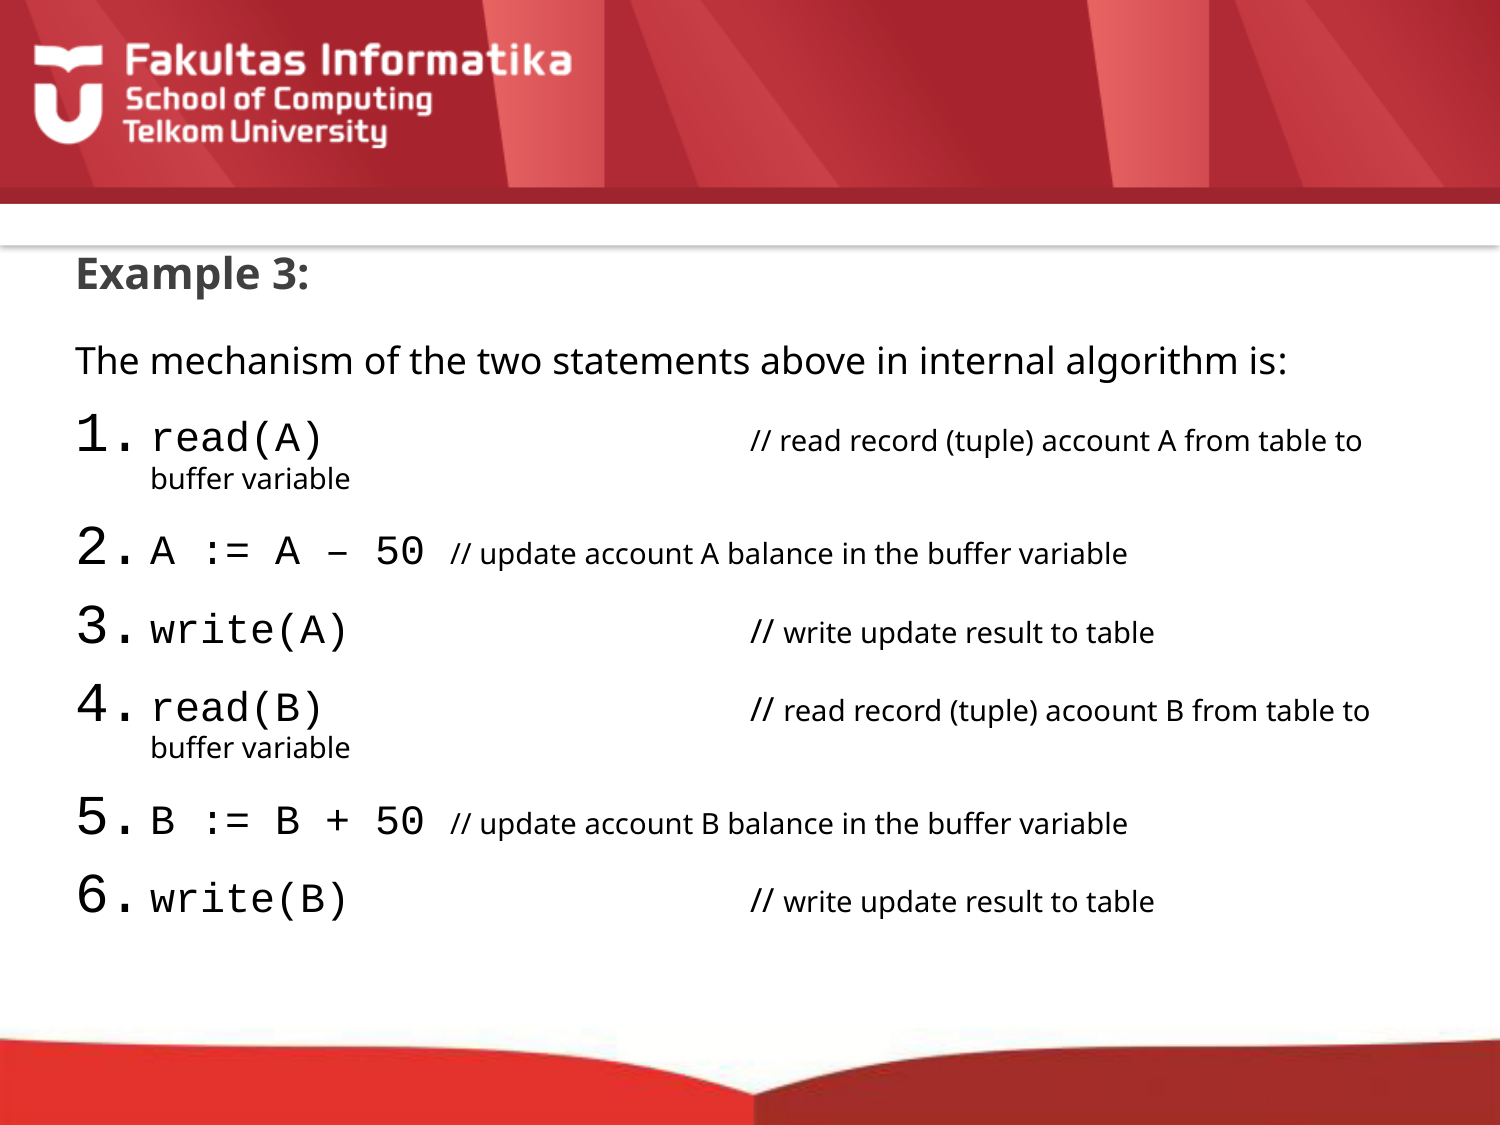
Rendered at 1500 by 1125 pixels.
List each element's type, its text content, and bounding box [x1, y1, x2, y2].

picture [0, 1024, 1500, 1125]
picture [0, 0, 1500, 203]
list The mechanism of the two statements above in internal algorithm is: read(A) // read record (tuple) account A from table to buffer variable A := A – 50 // update account A balance in the buffer variable write(A) // write update result to table read(B) // read record (tuple) acoount B from table to buffer variable B := B + 50 // update account B balance in the buffer variable write(B) // write update result to table [60, 329, 1426, 990]
title Example 3: [59, 219, 1426, 325]
